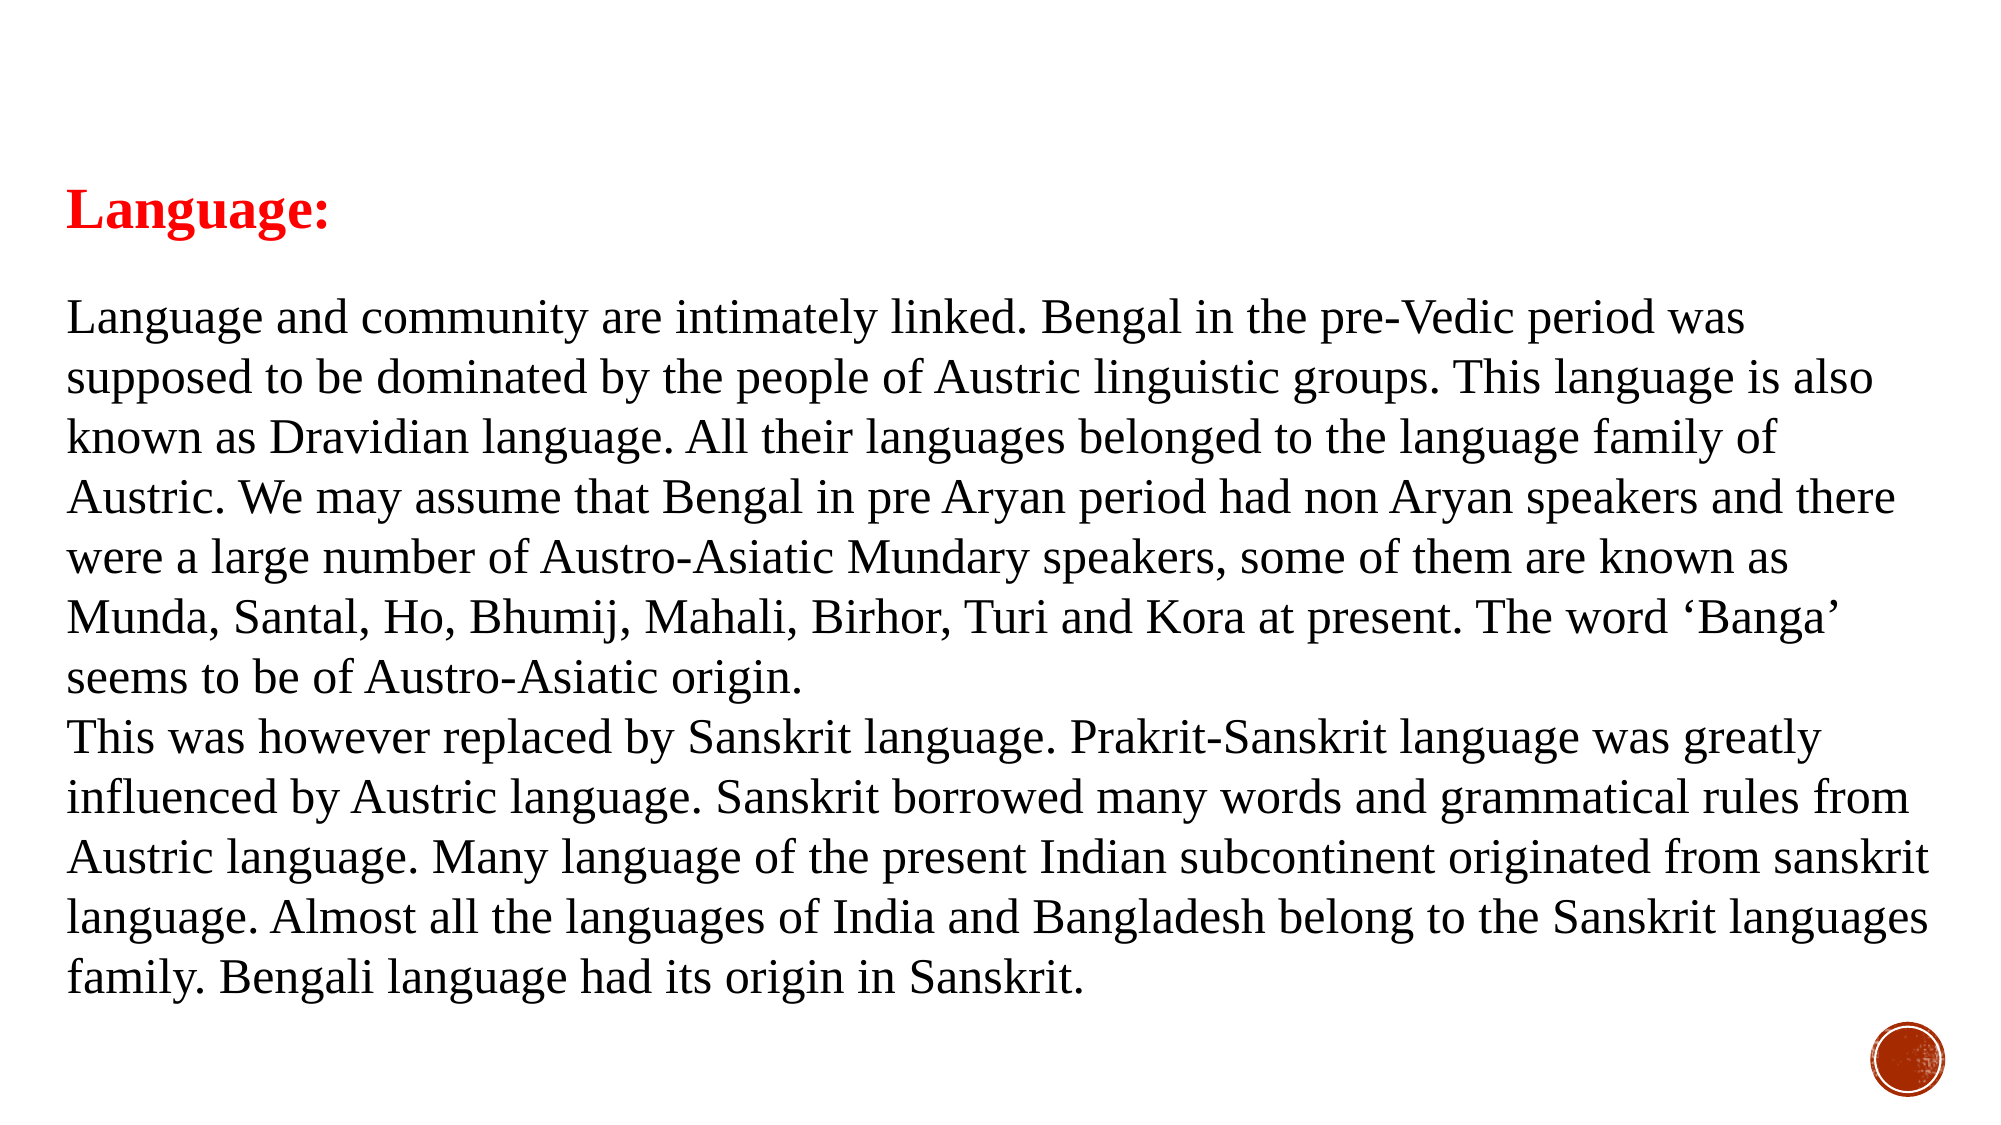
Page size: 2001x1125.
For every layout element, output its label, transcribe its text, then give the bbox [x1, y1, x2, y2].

list Language and community are intimately linked. Bengal in the pre-Vedic period was supposed to be dominated by the people of Austric linguistic groups. This language is also known as Dravidian language. All their languages belonged to the language family of Austric. We may assume that Bengal in pre Aryan period had non Aryan speakers and there were a large number of Austro-Asiatic Mundary speakers, some of them are known as Munda, Santal, Ho, Bhumij, Mahali, Birhor, Turi and Kora at present. The word ‘Banga’ seems to be of Austro-Asiatic origin. This was however replaced by Sanskrit language. Prakrit-Sanskrit language was greatly influenced by Austric language. Sanskrit borrowed many words and grammatical rules from Austric language. Many language of the present Indian subcontinent originated from sanskrit language. Almost all the languages of India and Bangladesh belong to the Sanskrit languages family. Bengali language had its origin in Sanskrit. [51, 276, 1948, 1049]
title Language: [51, 77, 1826, 276]
